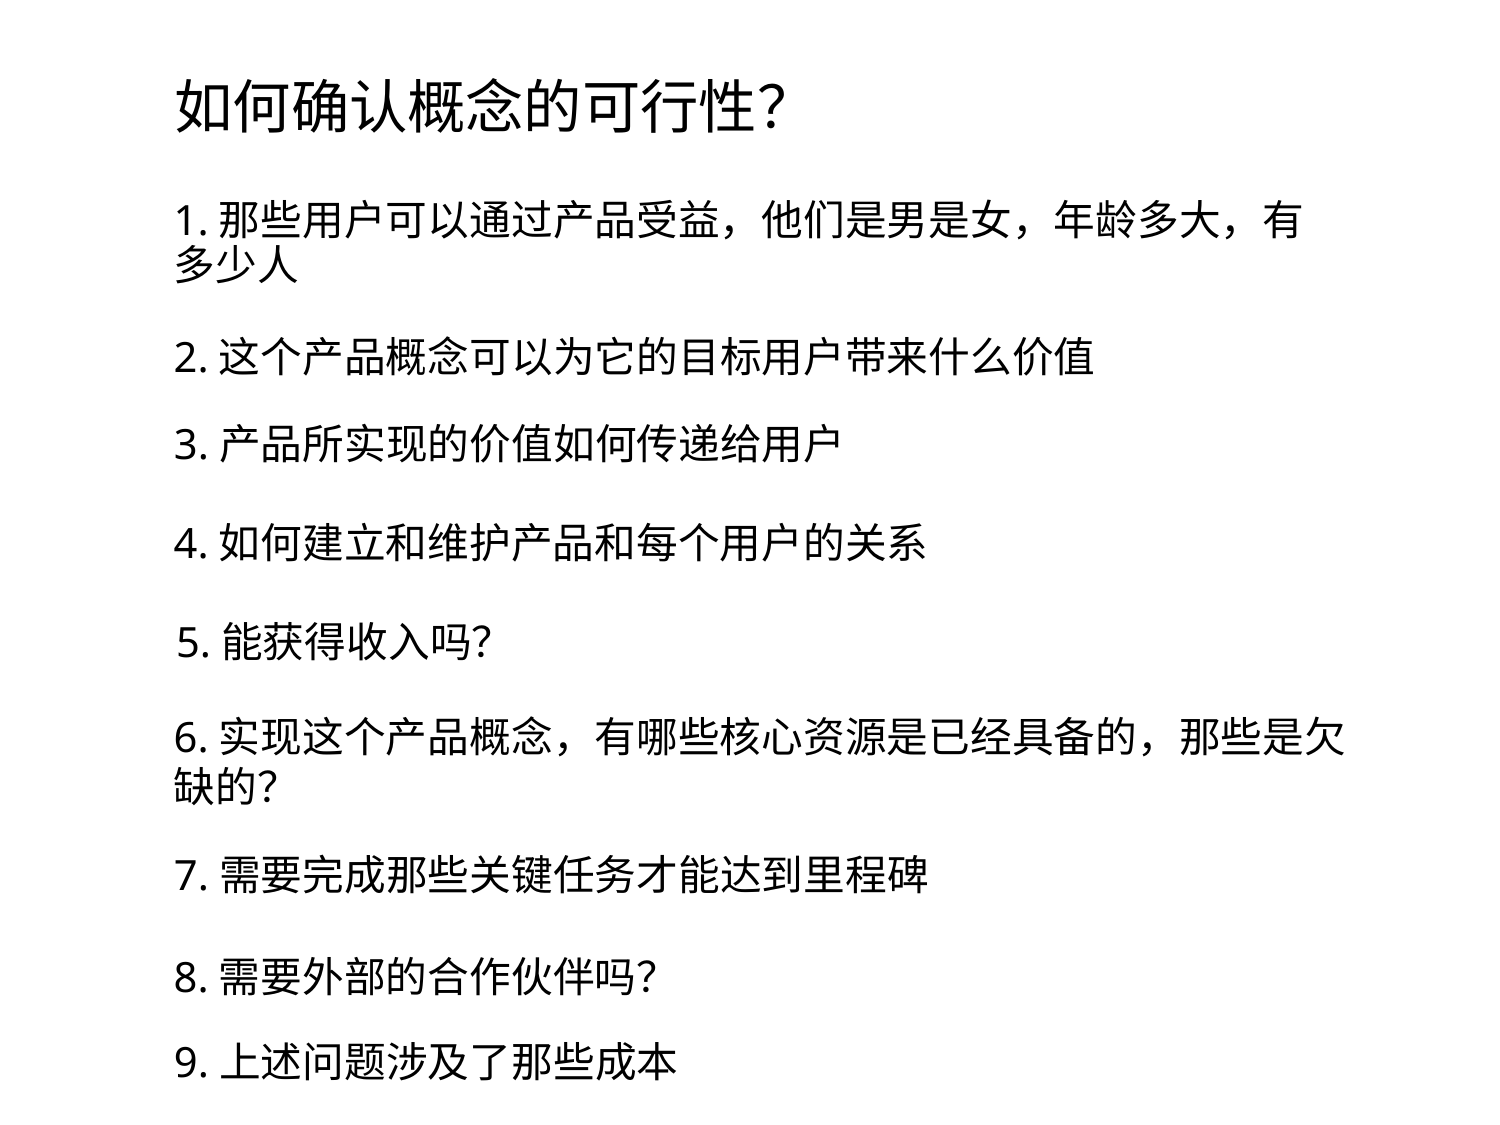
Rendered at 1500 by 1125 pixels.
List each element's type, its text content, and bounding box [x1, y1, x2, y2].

text_box 5.能获得收入吗？ [161, 608, 1356, 674]
text_box 7.需要完成那些关键任务才能达到里程碑 [159, 841, 1366, 907]
text_box 如何确认概念的可行性？ [159, 70, 1406, 149]
text_box 2.这个产品概念可以为它的目标用户带来什么价值 [159, 322, 1333, 388]
text_box 4.如何建立和维护产品和每个用户的关系 [159, 509, 1356, 575]
text_box 8.需要外部的合作伙伴吗？ [159, 942, 1393, 1009]
text_box 6.实现这个产品概念，有哪些核心资源是已经具备的，那些是欠缺的？ [158, 703, 1386, 819]
text_box 9.上述问题涉及了那些成本 [159, 1028, 1372, 1094]
text_box 3.产品所实现的价值如何传递给用户 [159, 410, 1372, 476]
text_box 1.那些用户可以通过产品受益，他们是男是女，年龄多大，有多少人 [158, 191, 1357, 298]
